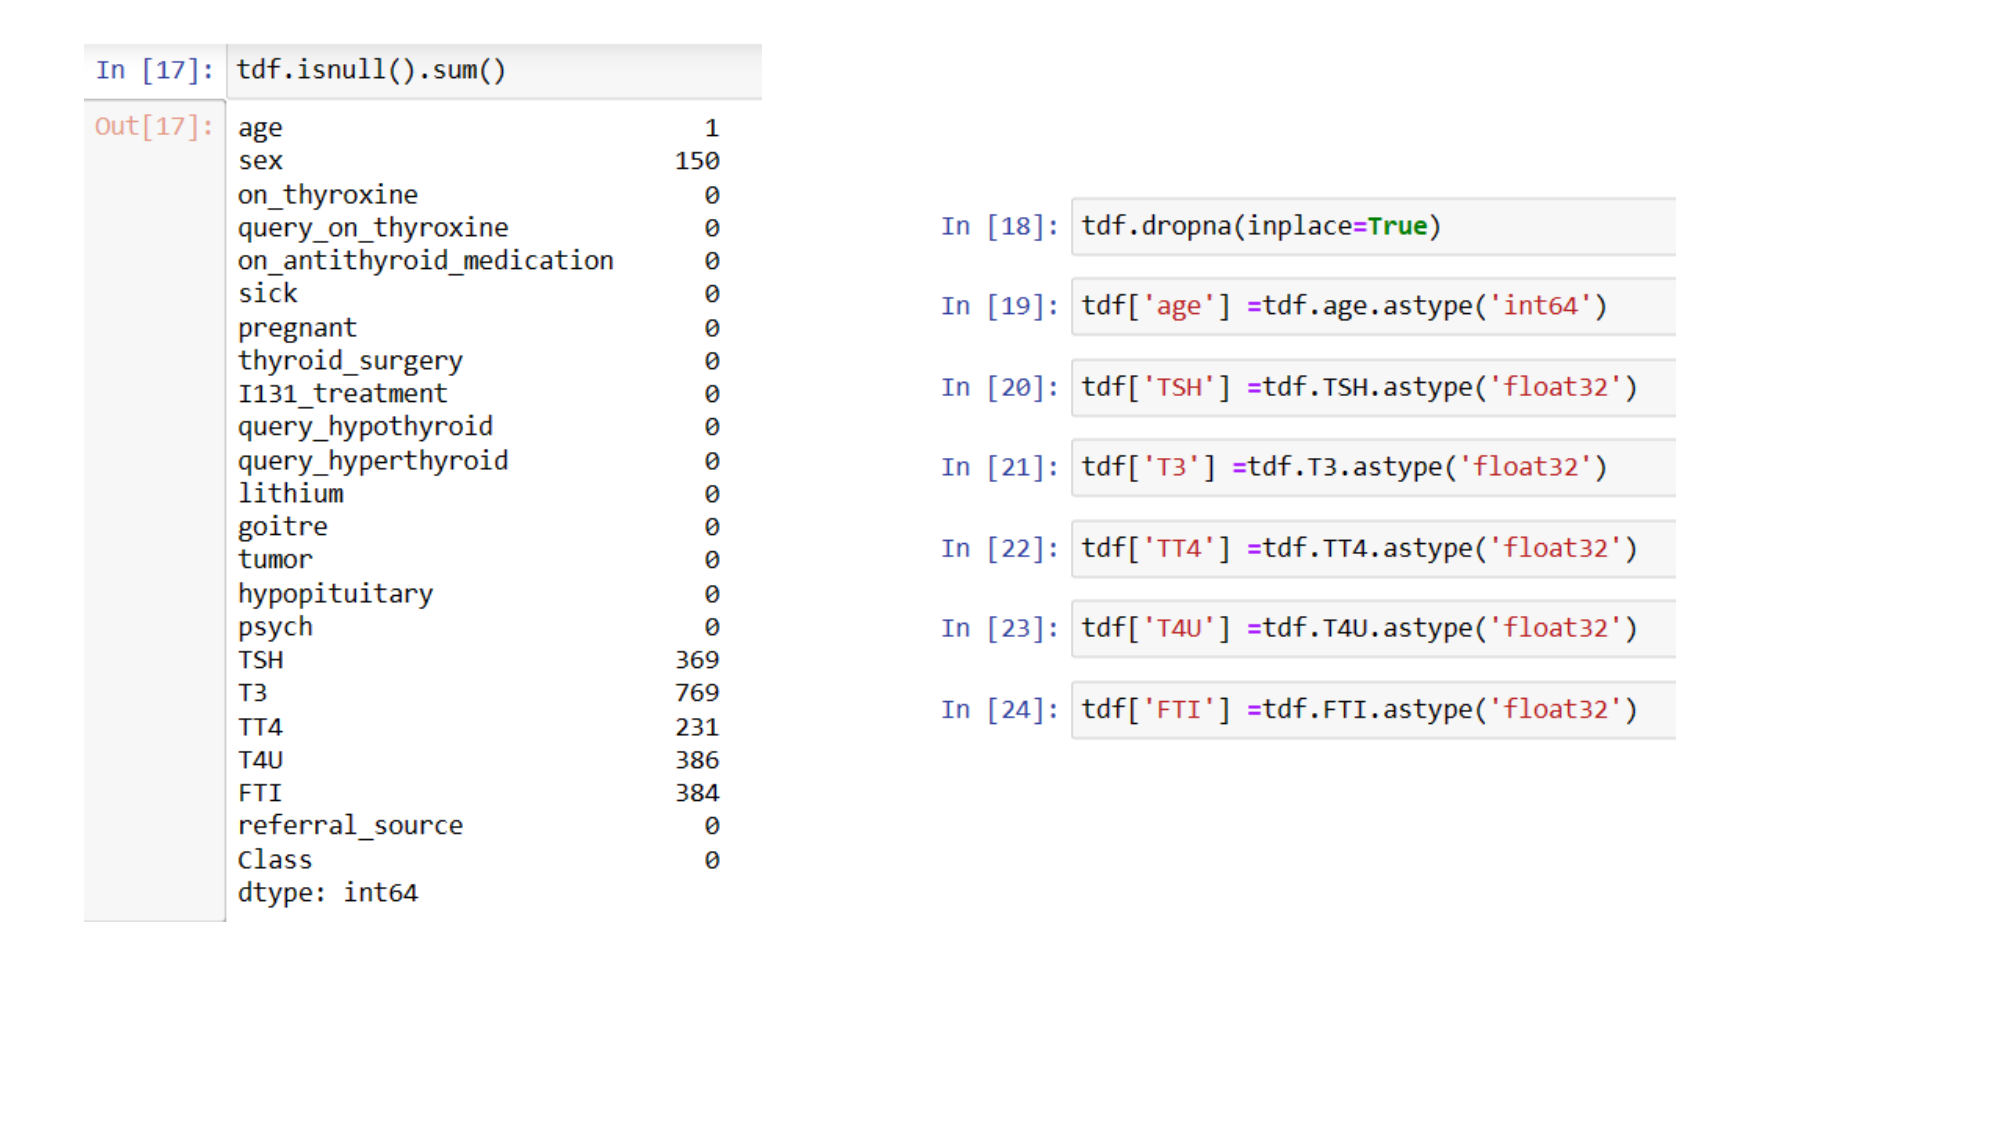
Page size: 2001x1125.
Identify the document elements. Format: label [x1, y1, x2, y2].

picture [84, 38, 762, 922]
picture [915, 166, 1676, 748]
